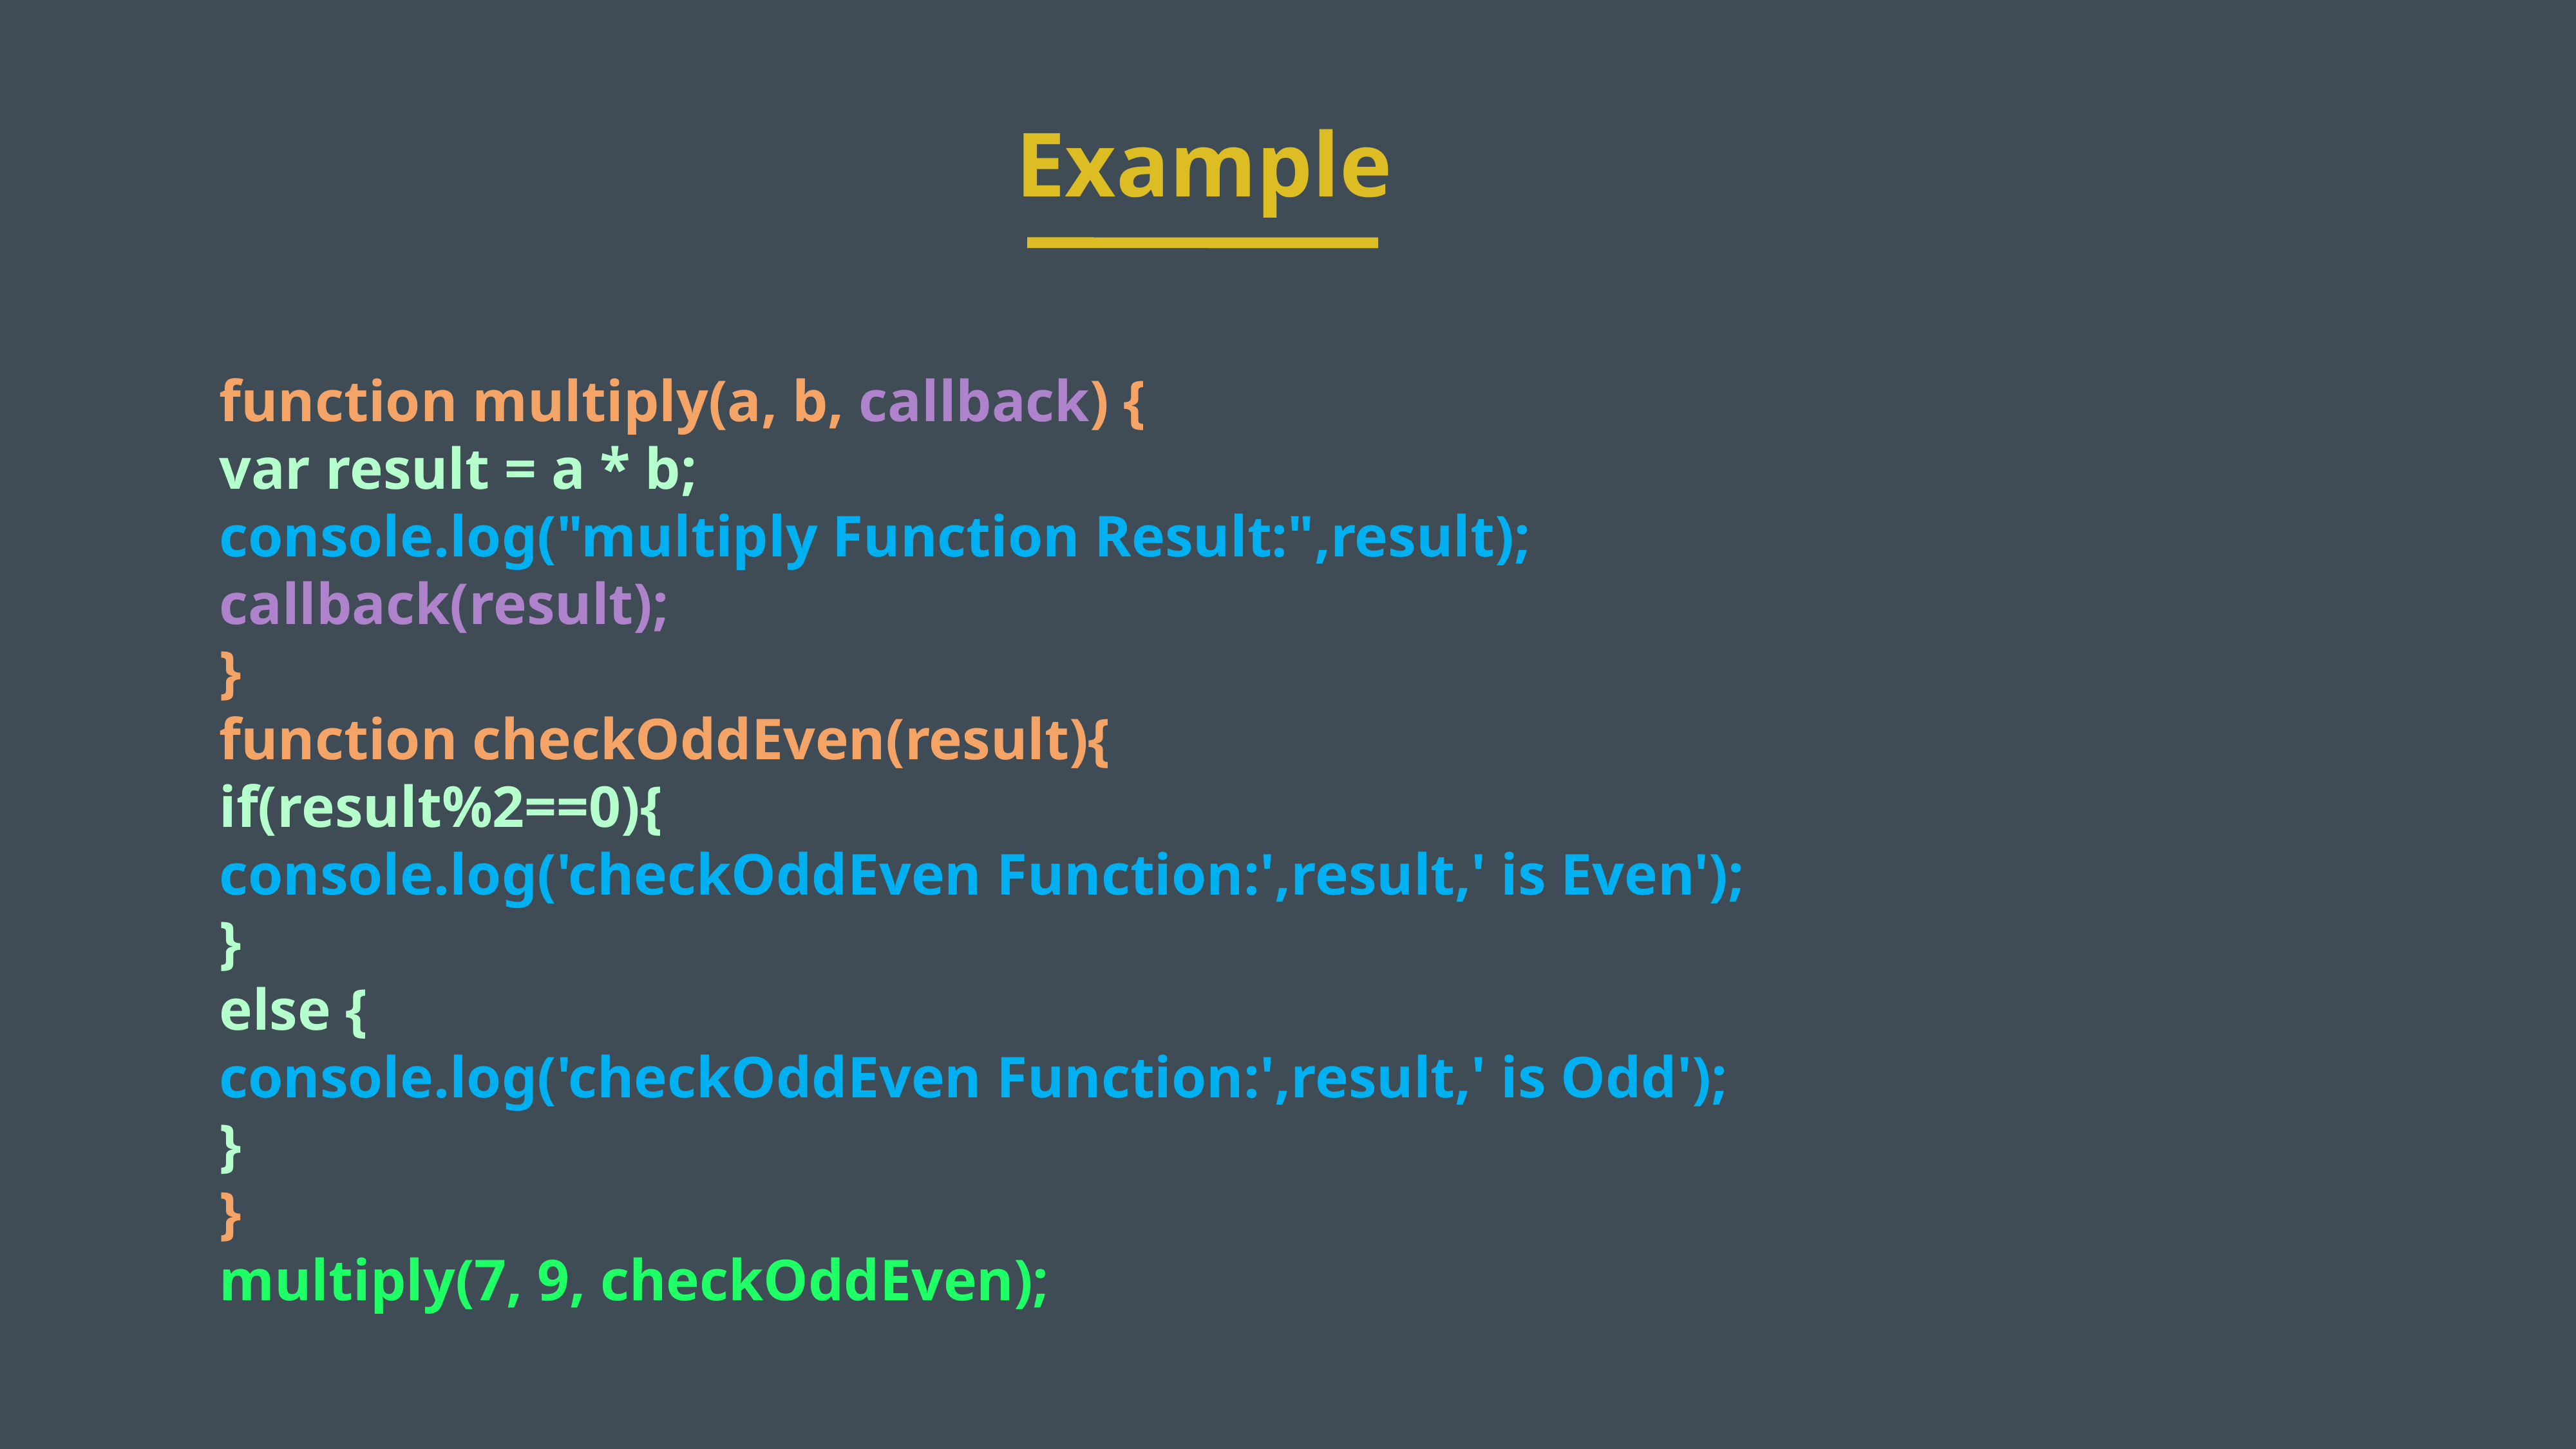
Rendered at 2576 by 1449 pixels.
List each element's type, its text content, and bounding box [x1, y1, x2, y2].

text_box function multiply(a, b, callback) { var result = a * b; console.log("multiply Function Result:",result); callback(result); } function checkOddEven(result){ if(result%2==0){ console.log('checkOddEven Function:',result,' is Even'); } else { console.log('checkOddEven Function:',result,' is Odd'); } } multiply(7, 9, checkOddEven); [209, 360, 2533, 1317]
text_box Example [482, 128, 1925, 214]
